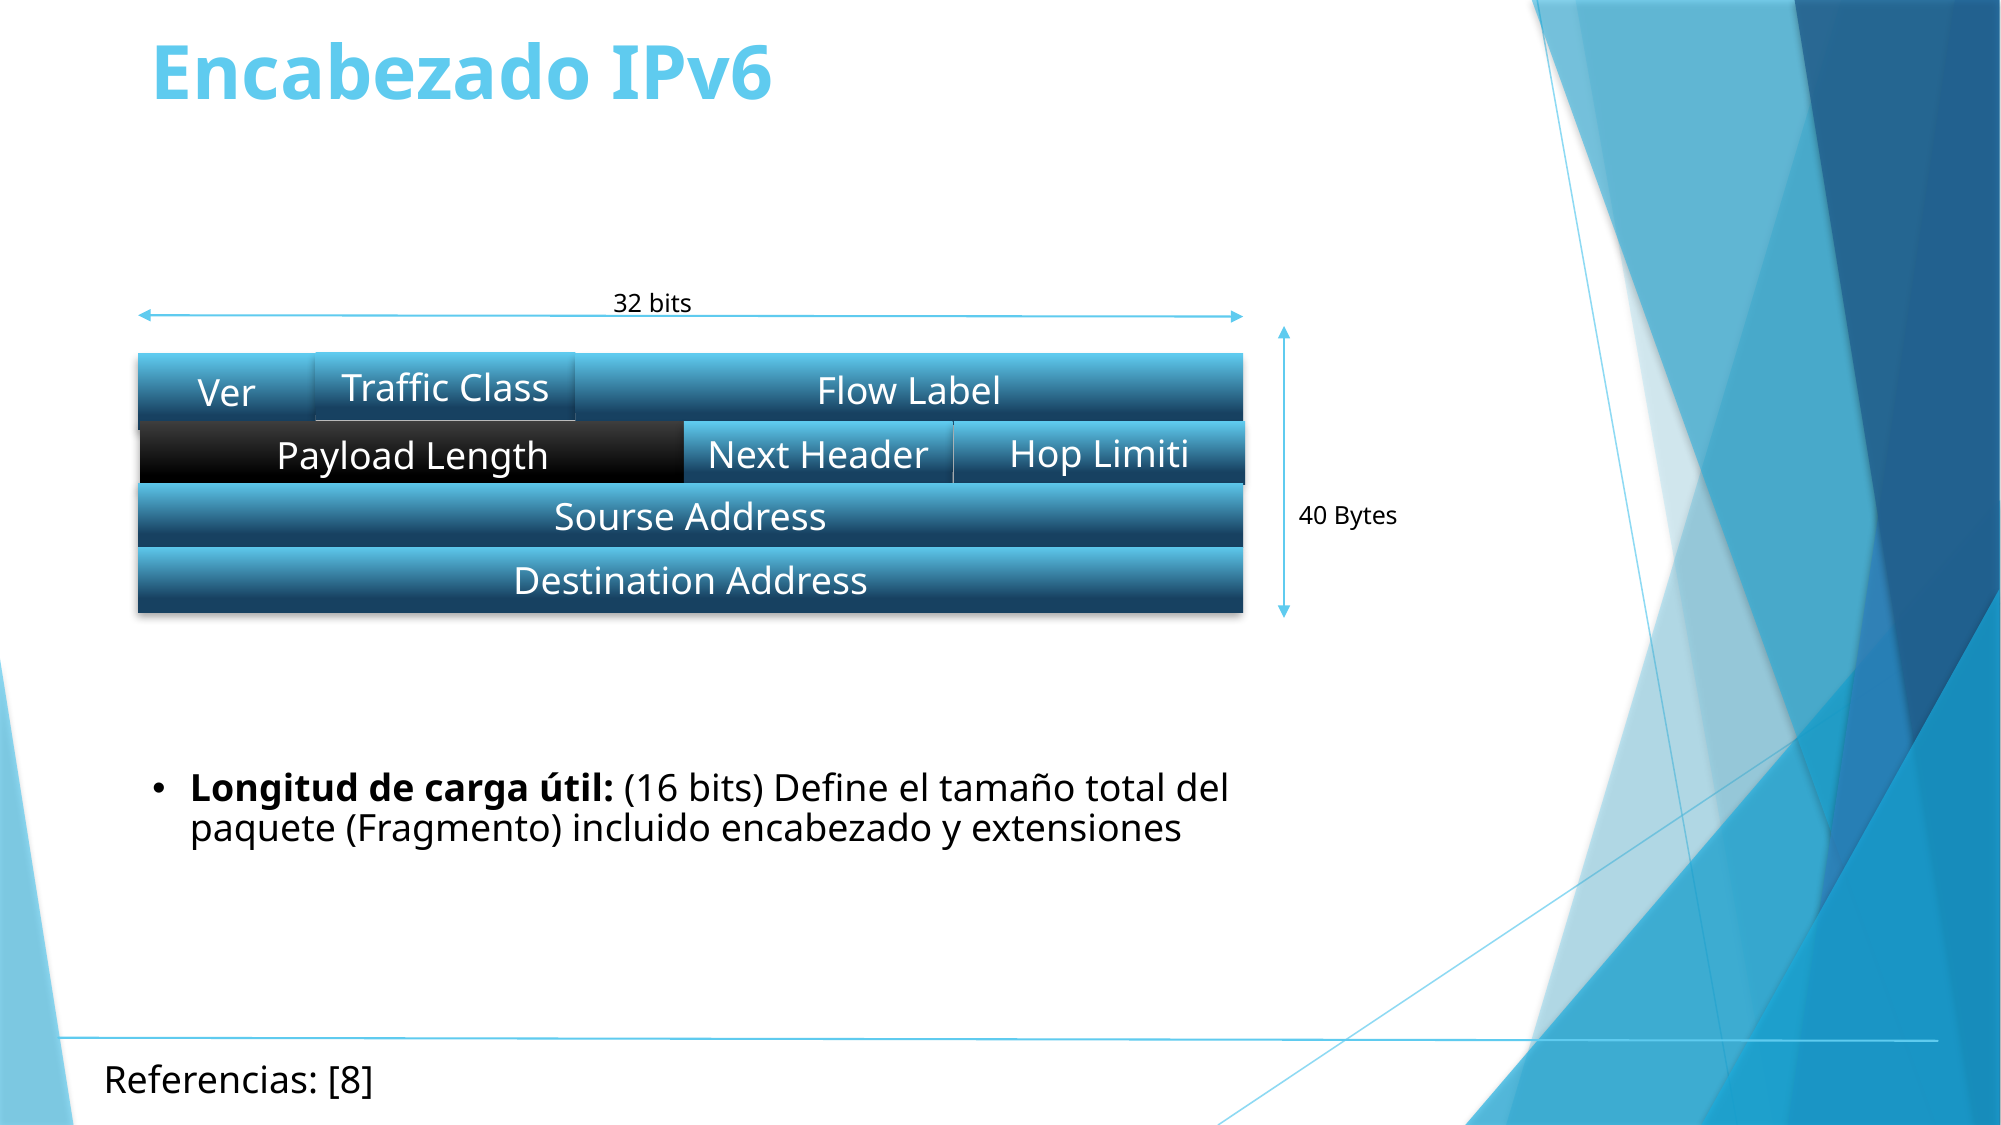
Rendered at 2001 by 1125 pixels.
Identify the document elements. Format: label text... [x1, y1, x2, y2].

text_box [57, 1037, 1939, 1042]
text_box Next Header [683, 421, 953, 482]
text_box 40 Bytes [1289, 495, 1429, 539]
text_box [137, 314, 1244, 318]
text_box Referencias: [8] [88, 1053, 390, 1108]
text_box Hop Limiti [953, 421, 1246, 485]
text_box Longitud de carga útil: (16 bits) Define el tamaño total del paquete (Fragmento) incluido encabezado y extensiones [137, 761, 1375, 847]
text_box Ver [138, 353, 315, 423]
text_box Destination Address [138, 547, 1244, 613]
text_box Traffic Class [315, 352, 576, 420]
text_box 32 bits [598, 283, 743, 314]
title Encabezado IPv6 [135, 16, 1861, 235]
text_box Flow Label [575, 353, 1244, 421]
text_box Payload Length [140, 421, 683, 482]
text_box Sourse Address [138, 483, 1244, 547]
